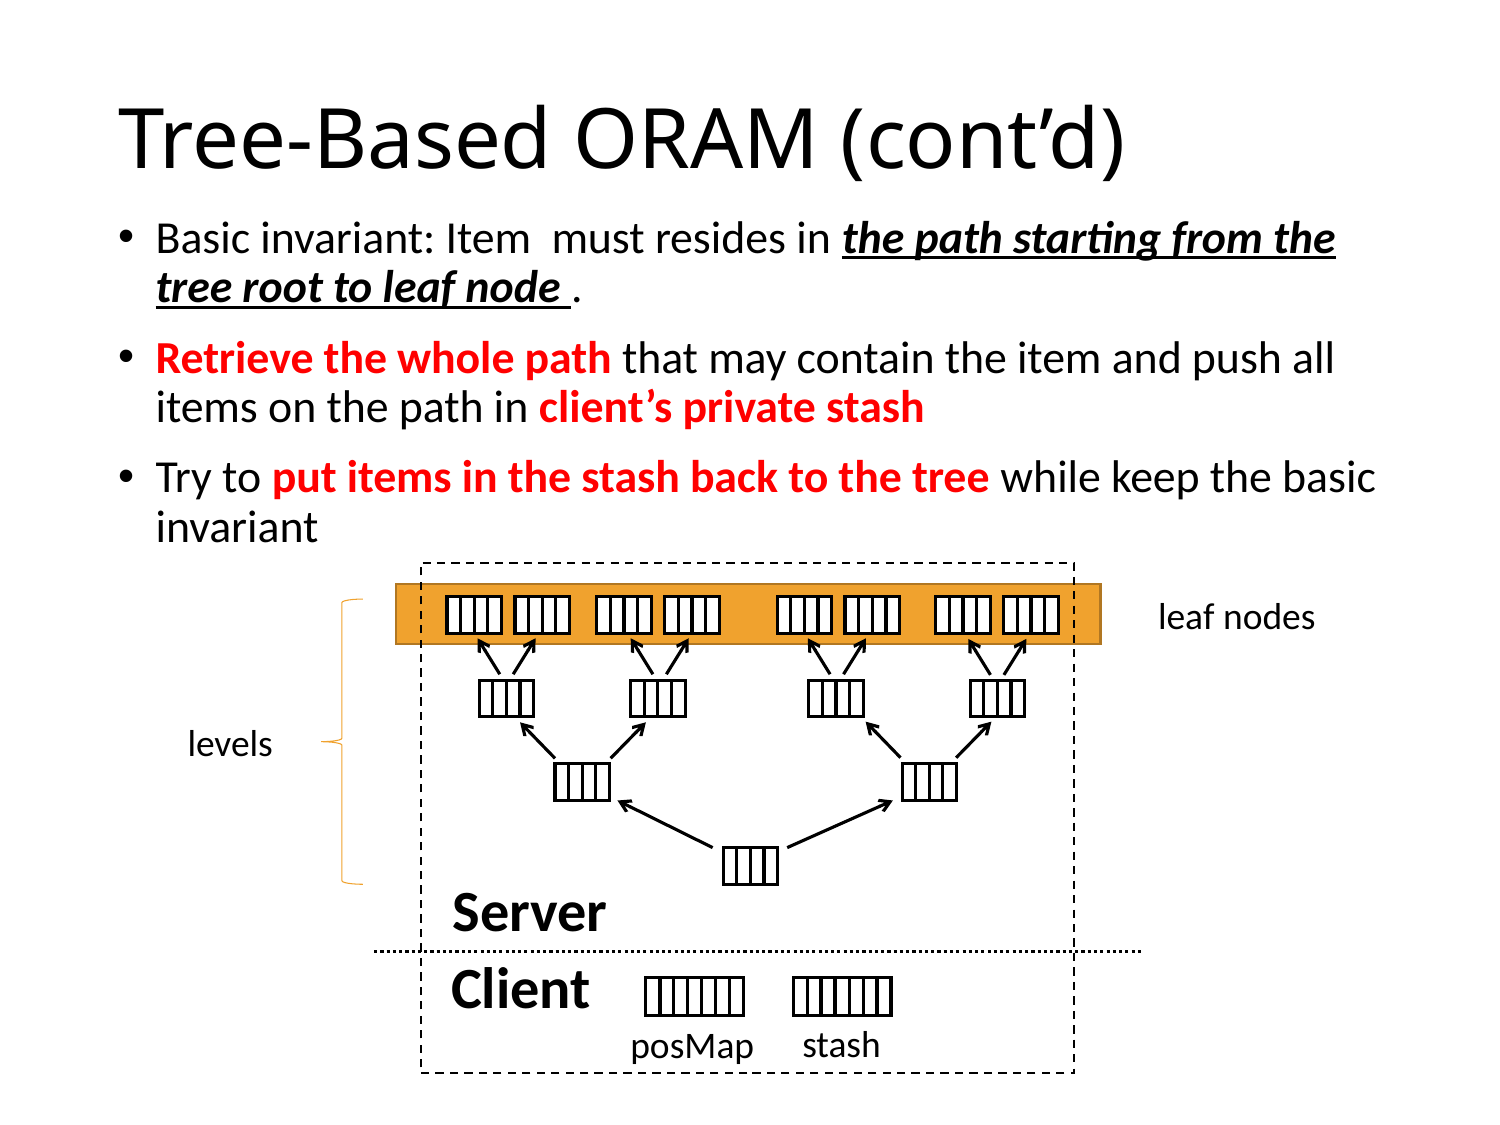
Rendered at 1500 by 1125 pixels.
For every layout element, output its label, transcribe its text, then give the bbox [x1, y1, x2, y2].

text_box [321, 598, 363, 885]
text_box [1075, 583, 1102, 645]
text_box posMap [615, 1013, 770, 1073]
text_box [793, 977, 892, 1016]
title Tree-Based ORAM (cont’d) [103, 77, 1397, 207]
text_box stash [787, 1012, 896, 1073]
text_box [395, 583, 420, 645]
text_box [645, 977, 744, 1016]
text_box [447, 596, 1059, 885]
text_box [420, 952, 1075, 1074]
text_box [420, 562, 1075, 951]
